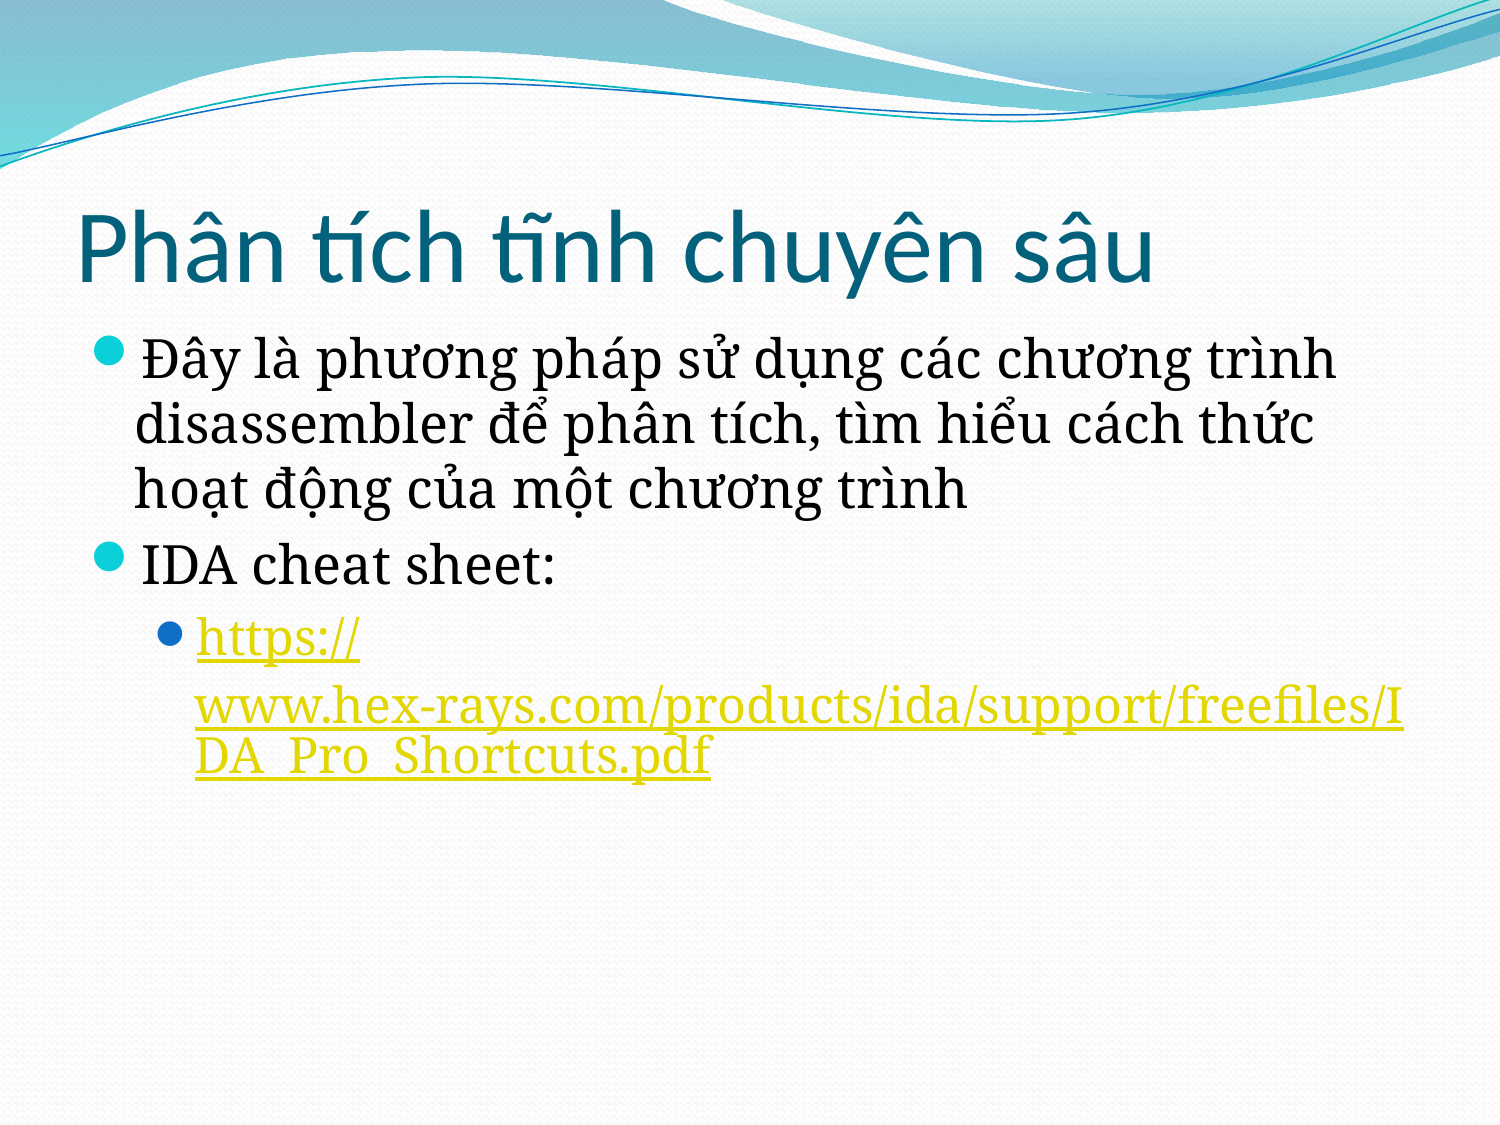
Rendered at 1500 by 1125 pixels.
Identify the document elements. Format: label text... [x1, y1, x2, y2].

list Đây là phương pháp sử dụng các chương trình disassembler để phân tích, tìm hiểu cách thức hoạt động của một chương trình IDA cheat sheet: https://www.hex-rays.com/products/ida/support/freefiles/IDA_Pro_Shortcuts.pdf [75, 317, 1425, 1038]
title Phân tích tĩnh chuyên sâu [75, 115, 1425, 303]
